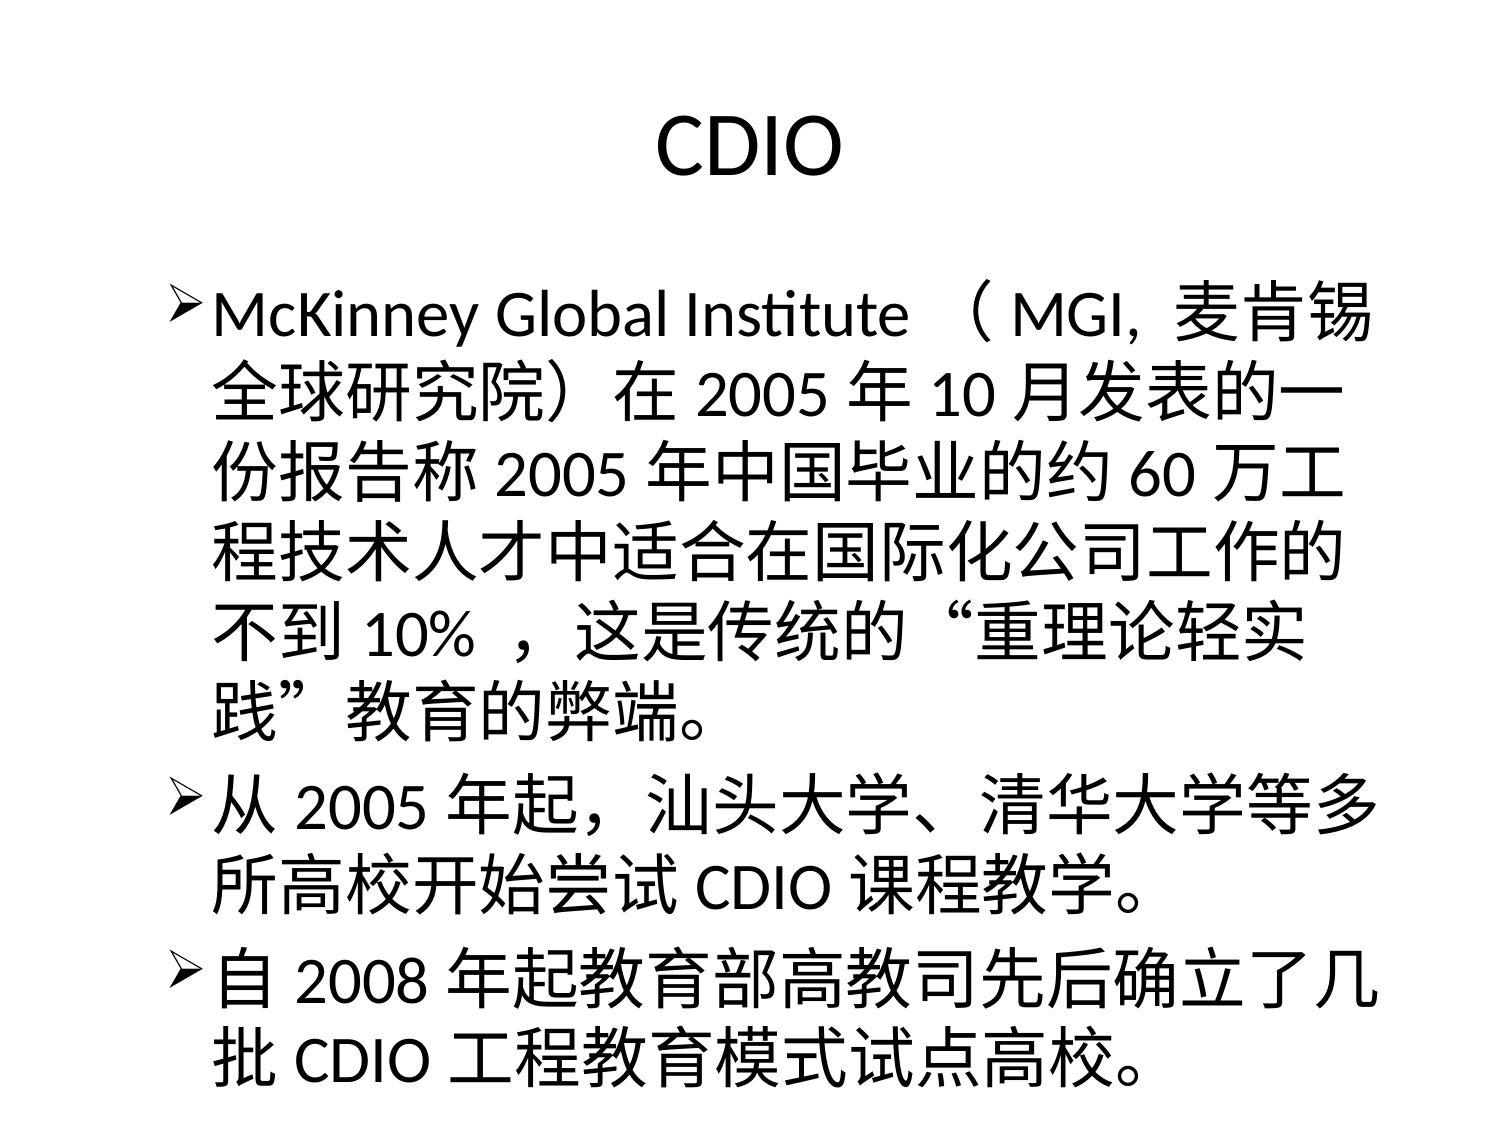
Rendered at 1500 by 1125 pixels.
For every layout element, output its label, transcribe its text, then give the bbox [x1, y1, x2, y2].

title CDIO [74, 44, 1426, 233]
list McKinney Global Institute（MGI, 麦肯锡全球研究院）在2005年10月发表的一份报告称2005年中国毕业的约60万工程技术人才中适合在国际化公司工作的不到10% ，这是传统的“重理论轻实践”教育的弊端。 从2005年起，汕头大学、清华大学等多所高校开始尝试CDIO课程教学。 自2008年起教育部高教司先后确立了几批CDIO工程教育模式试点高校。 [74, 262, 1426, 1006]
